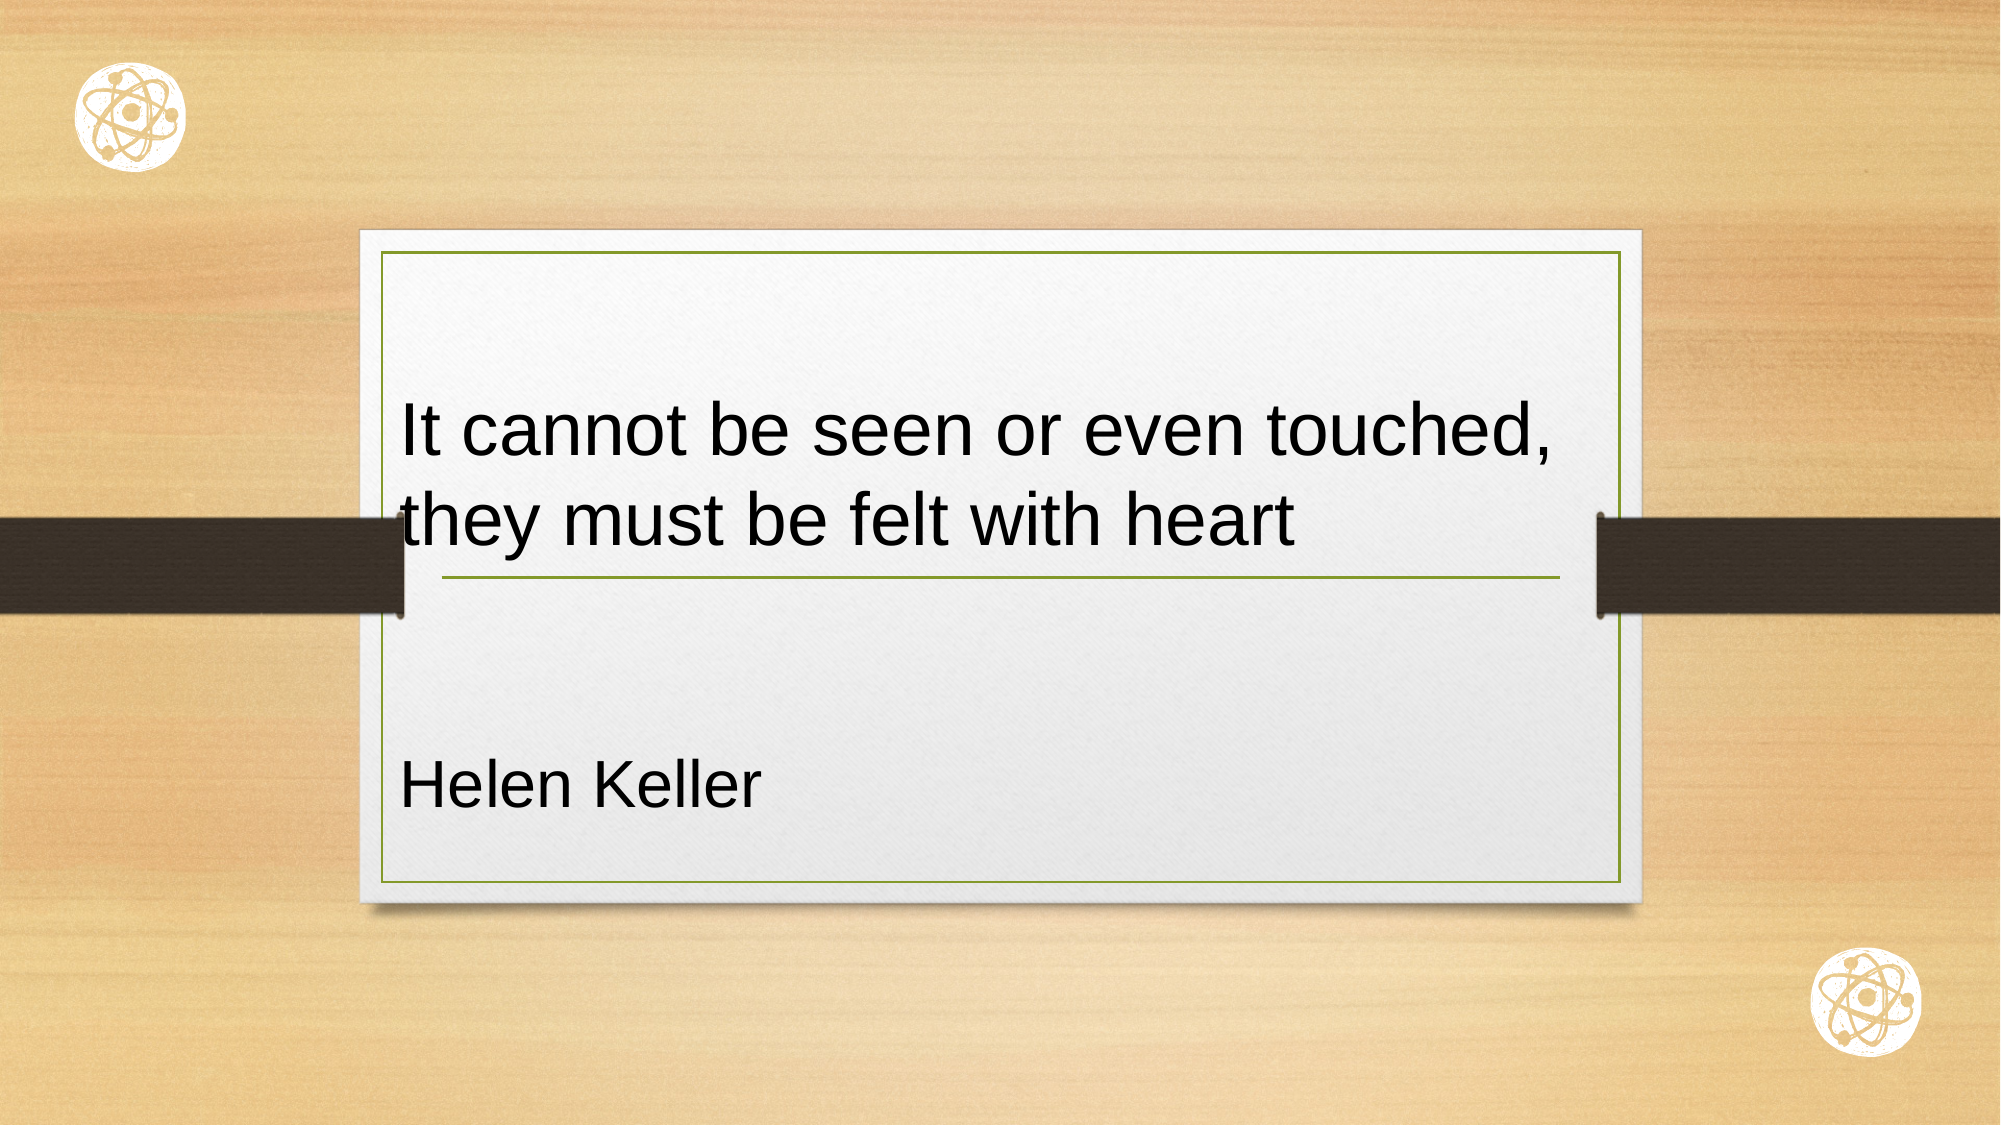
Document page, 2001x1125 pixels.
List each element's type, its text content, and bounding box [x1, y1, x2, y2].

text_box It cannot be seen or even touched, they must be felt with heart Helen Keller [384, 373, 1616, 829]
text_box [74, 62, 186, 173]
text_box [1810, 947, 1922, 1058]
picture [0, 0, 2001, 1125]
